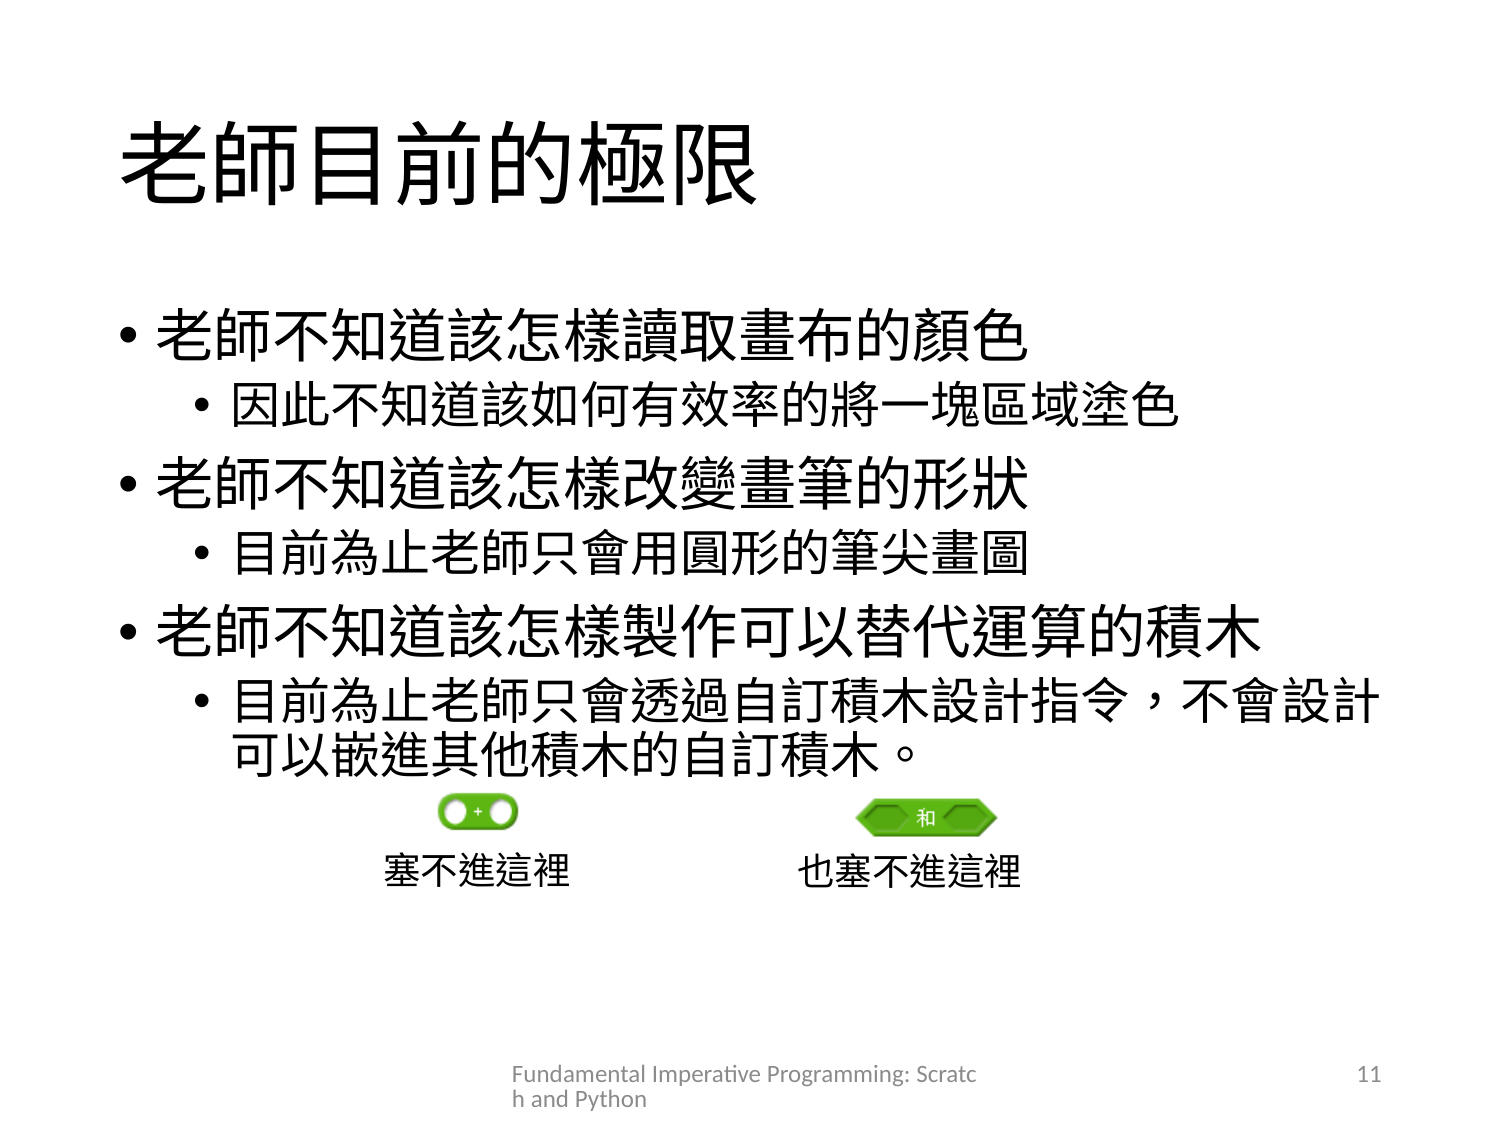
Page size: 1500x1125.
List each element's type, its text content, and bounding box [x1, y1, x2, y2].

picture [851, 791, 1004, 840]
text_box 也塞不進這裡 [782, 840, 1044, 901]
slide_number 11 [1059, 1042, 1397, 1103]
text_box 塞不進這裡 [368, 839, 587, 900]
footer Fundamental Imperative Programming: Scratch and Python [496, 1042, 1004, 1103]
picture [432, 787, 523, 835]
list 老師不知道該怎樣讀取畫布的顏色 因此不知道該如何有效率的將一塊區域塗色 老師不知道該怎樣改變畫筆的形狀 目前為止老師只會用圓形的筆尖畫圖 老師不知道該怎樣製作可以替代運算的積木 目前為止老師只會透過自訂積木設計指令，不會設計可以嵌進其他積木的自訂積木。 [103, 299, 1397, 1014]
title 老師目前的極限 [103, 59, 1397, 278]
